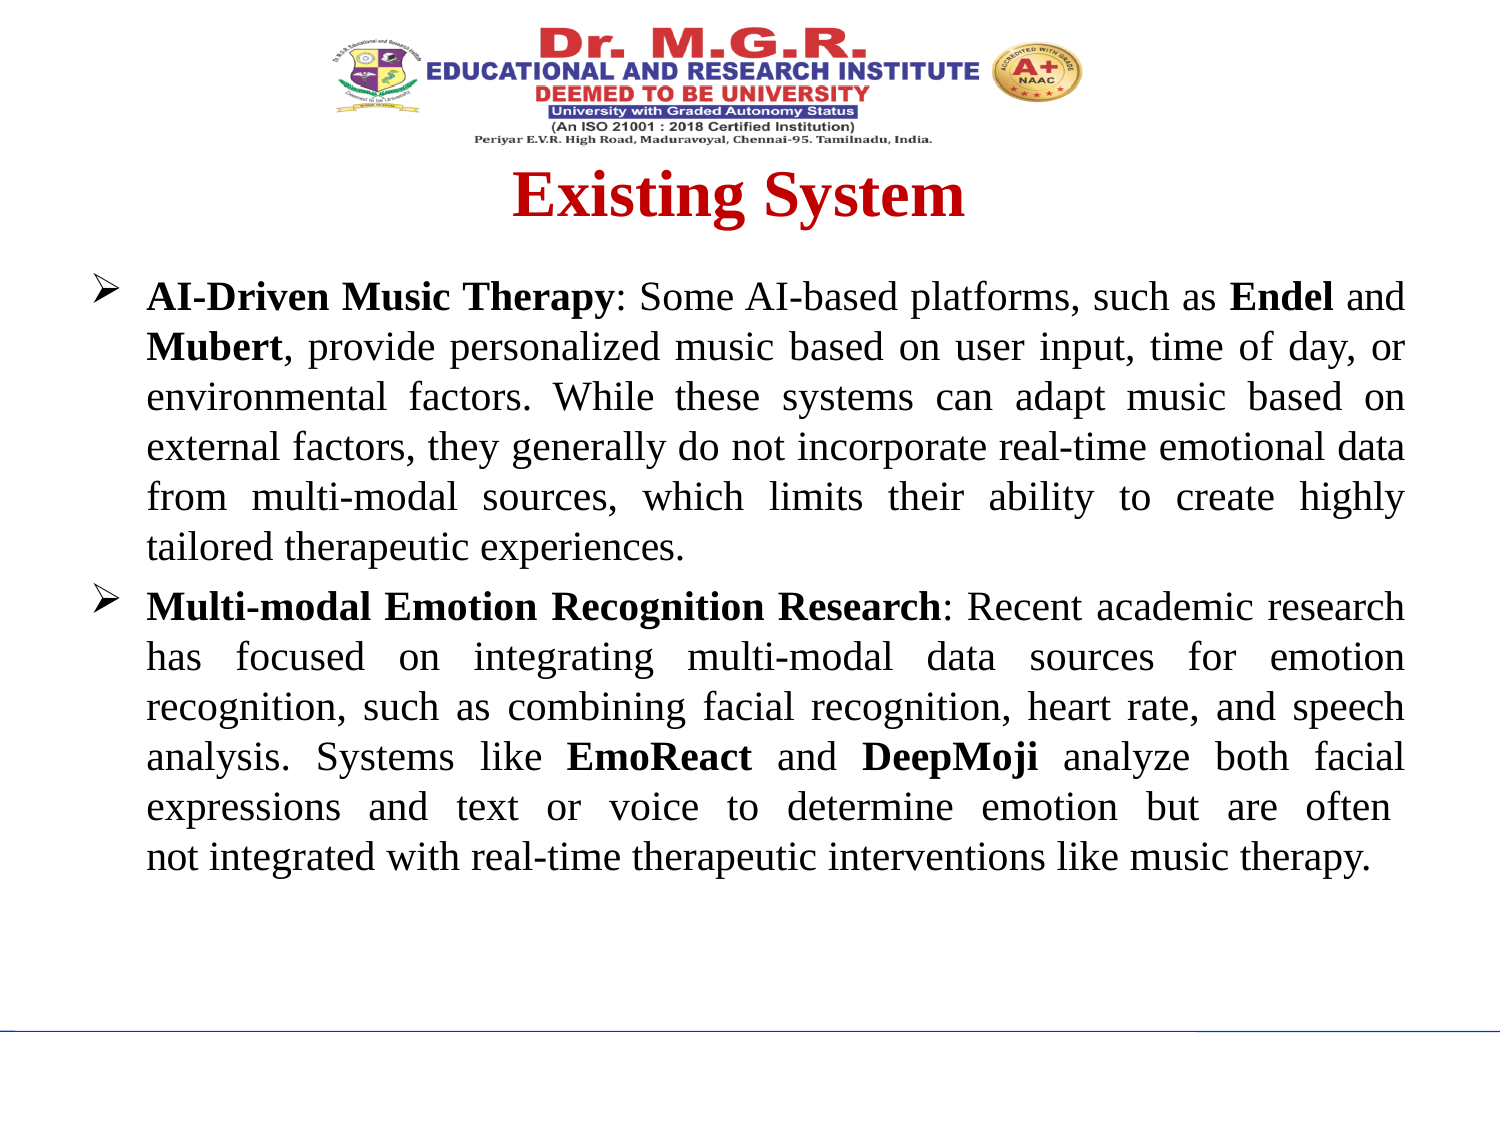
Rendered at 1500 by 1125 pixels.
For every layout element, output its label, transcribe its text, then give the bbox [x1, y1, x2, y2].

title Existing System [220, 116, 1292, 266]
picture [331, 26, 1084, 147]
text_box AI-Driven Music Therapy: Some AI-based platforms, such as Endel and Mubert, provide personalized music based on user input, time of day, or environmental factors. While these systems can adapt music based on external factors, they generally do not incorporate real-time emotional data from multi-modal sources, which limits their ability to create highly tailored therapeutic experiences. Multi-modal Emotion Recognition Research: Recent academic research has focused on integrating multi-modal data sources for emotion recognition, such as combining facial recognition, heart rate, and speech analysis. Systems like EmoReact and DeepMoji analyze both facial expressions and text or voice to determine emotion but are often not integrated with real-time therapeutic interventions like music therapy. [87, 266, 1406, 879]
